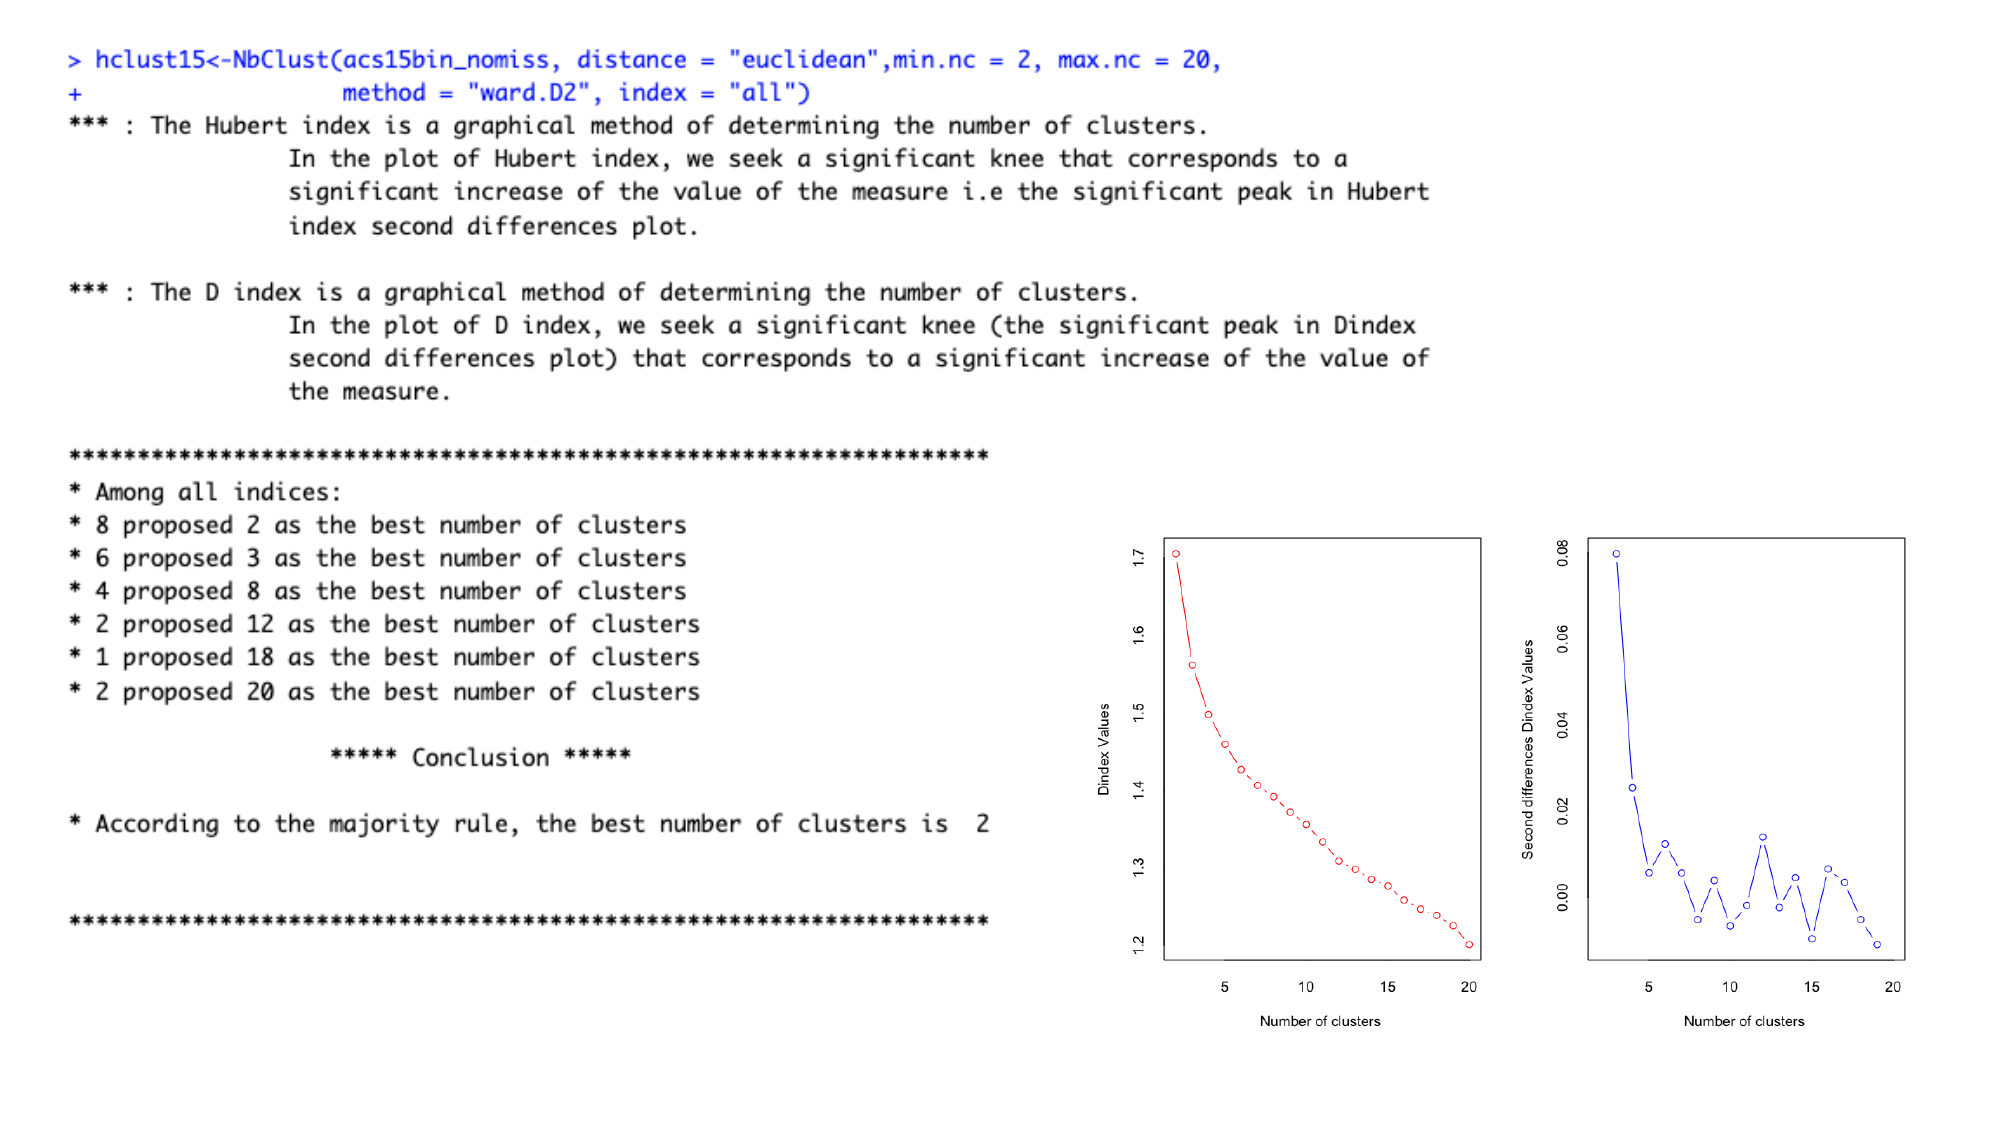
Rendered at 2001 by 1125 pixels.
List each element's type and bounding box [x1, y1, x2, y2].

picture [58, 48, 1942, 1048]
